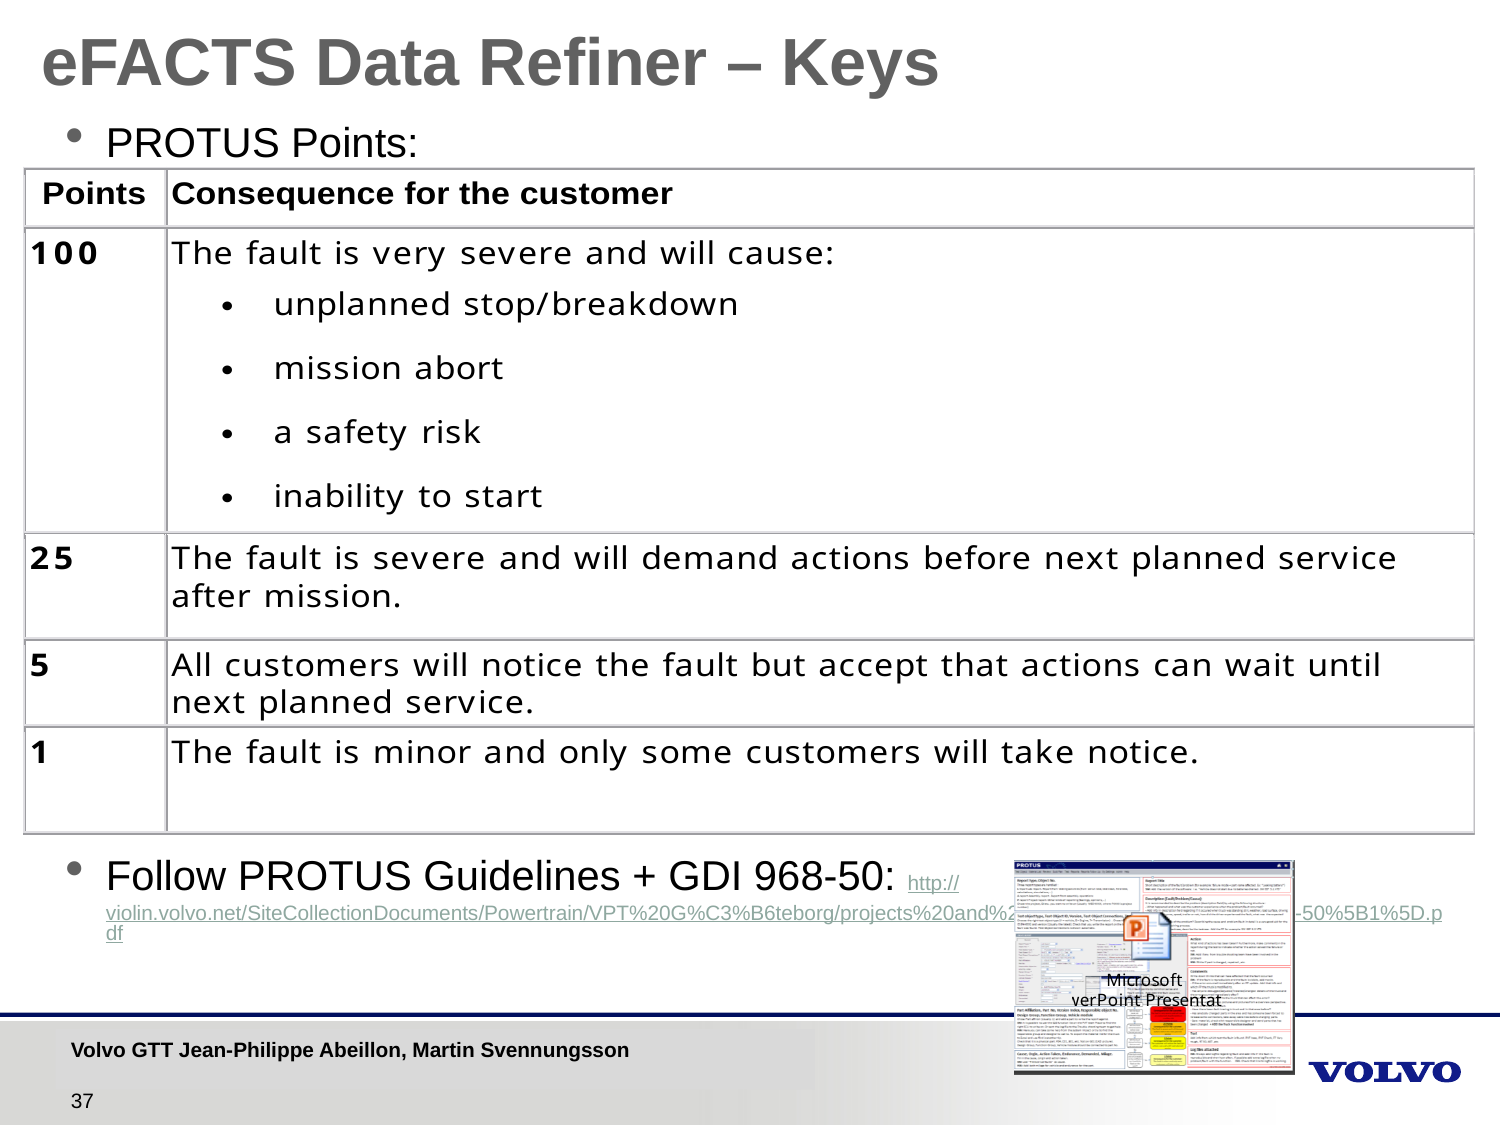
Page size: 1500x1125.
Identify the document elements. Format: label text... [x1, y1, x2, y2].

slide_number 37 [55, 1090, 139, 1121]
title eFACTS Data Refiner – Keys [26, 20, 1491, 209]
list PROTUS Points: Follow PROTUS Guidelines + GDI 968-50: http://violin.volvo.net/SiteCollectionDocuments/Powertrain/VPT%20G%C3%B6teborg/projects%20and%20processes/PROTUS/GDI968-50%5B1%5D.pdf [52, 907, 1009, 972]
picture [0, 860, 1308, 1125]
list PROTUS Points: Follow PROTUS Guidelines + GDI 968-50: http://violin.volvo.net/SiteCollectionDocuments/Powertrain/VPT%20G%C3%B6teborg/projects%20and%20processes/PROTUS/GDI968-50%5B1%5D.pdf [52, 108, 1459, 165]
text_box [21, 166, 1475, 900]
footer Volvo GTT Jean-Philippe Abeillon, Martin Svennungsson [55, 1028, 816, 1090]
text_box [1071, 911, 1223, 1030]
list PROTUS Points: Follow PROTUS Guidelines + GDI 968-50: http://violin.volvo.net/SiteCollectionDocuments/Powertrain/VPT%20G%C3%B6teborg/projects%20and%20processes/PROTUS/GDI968-50%5B1%5D.pdf [1299, 907, 1459, 972]
